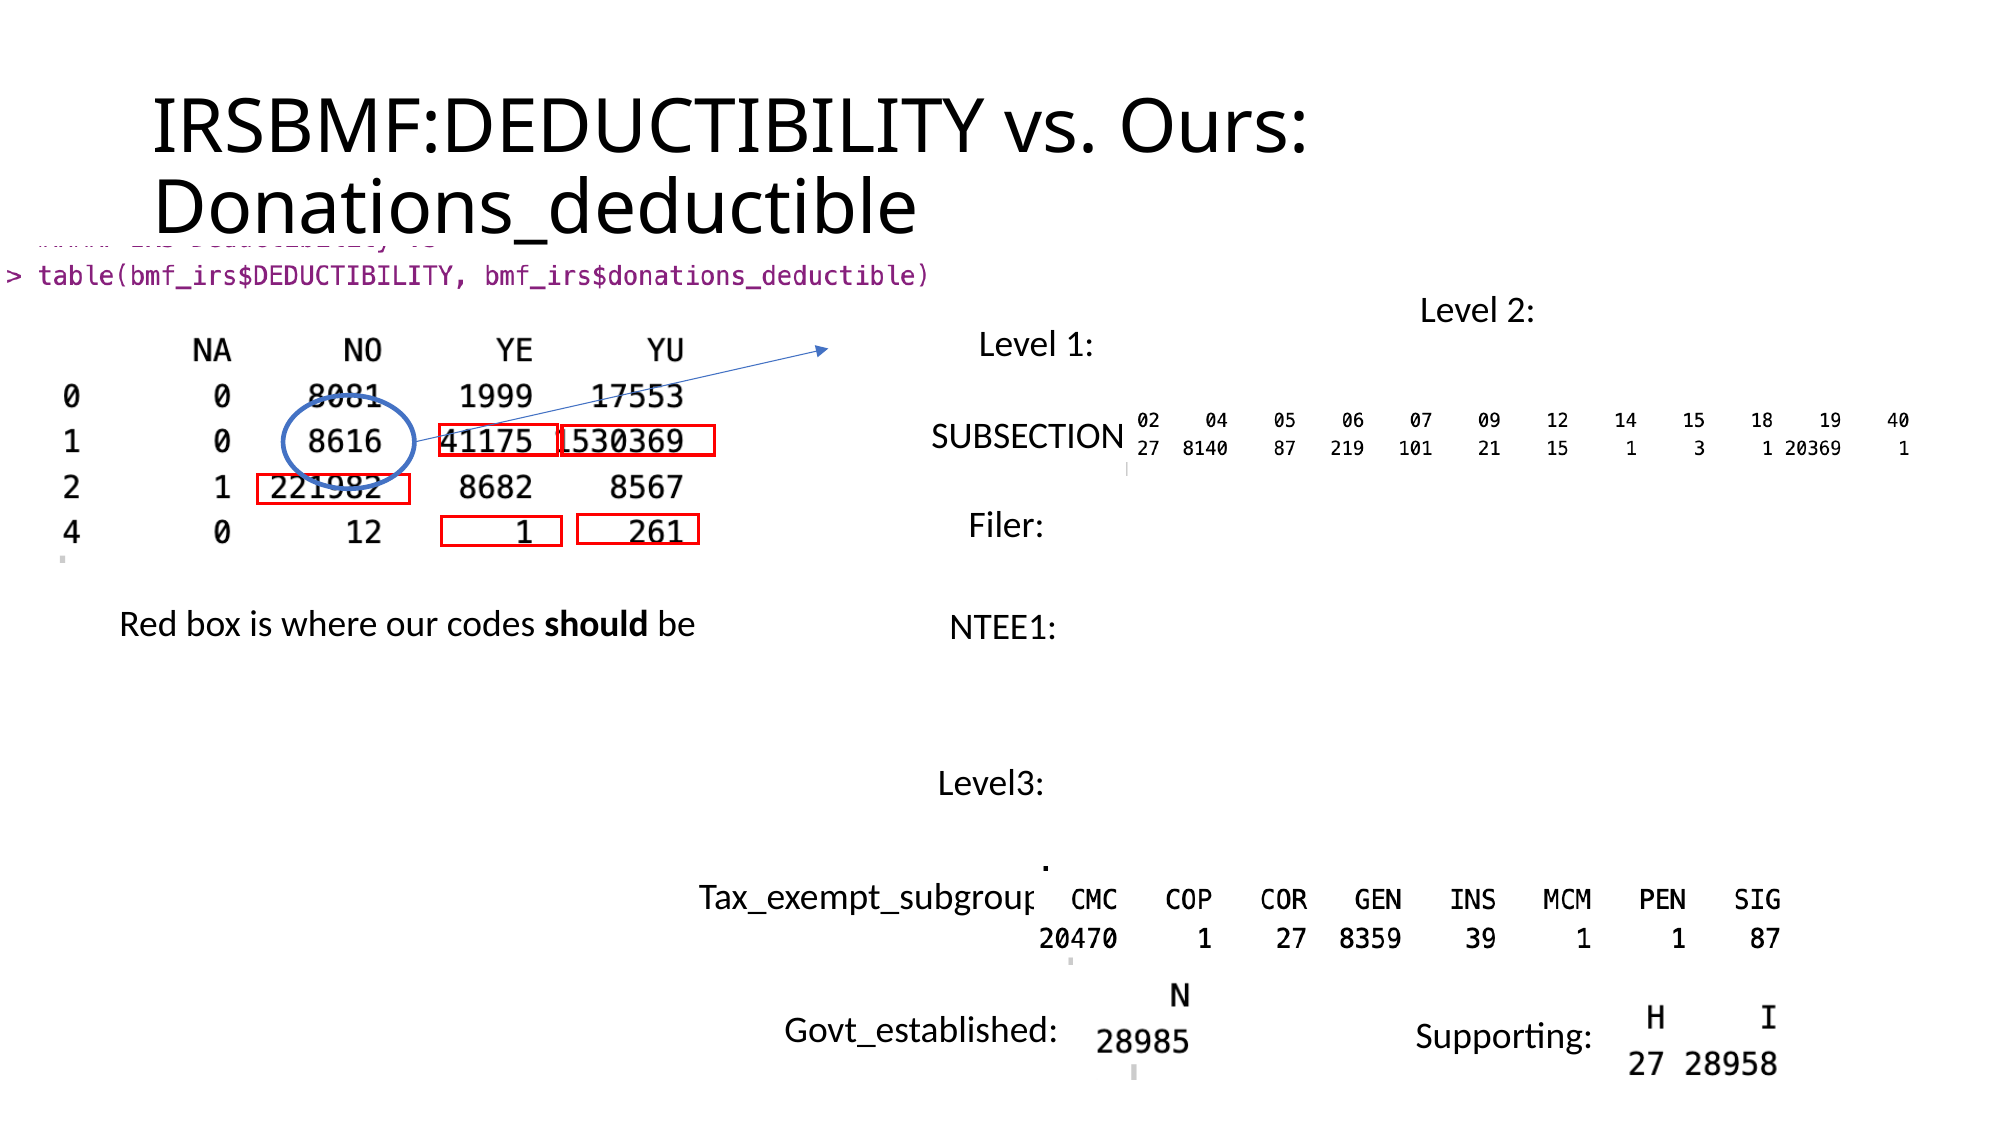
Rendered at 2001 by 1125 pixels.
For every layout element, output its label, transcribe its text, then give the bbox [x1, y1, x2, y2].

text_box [414, 348, 829, 442]
picture [1034, 866, 1863, 965]
text_box Level 1: [964, 311, 1118, 372]
text_box SUBSECTION: [916, 404, 1126, 464]
picture [1084, 975, 1248, 1080]
text_box Tax_exempt_subgroup: [684, 864, 1069, 924]
text_box Filer: [953, 492, 1060, 552]
text_box Supporting: [1400, 1004, 1617, 1064]
picture [1126, 396, 1950, 476]
text_box Level 2: [1405, 277, 1560, 337]
text_box Govt_established: [769, 997, 1074, 1058]
picture [0, 246, 964, 563]
picture [1618, 997, 1810, 1094]
text_box Red box is where our codes should be [104, 591, 711, 652]
text_box Level3: [923, 750, 1060, 810]
text_box NTEE1: [934, 595, 1073, 655]
title IRSBMF:DEDUCTIBILITY vs. Ours: Donations_deductible [137, 59, 1863, 278]
